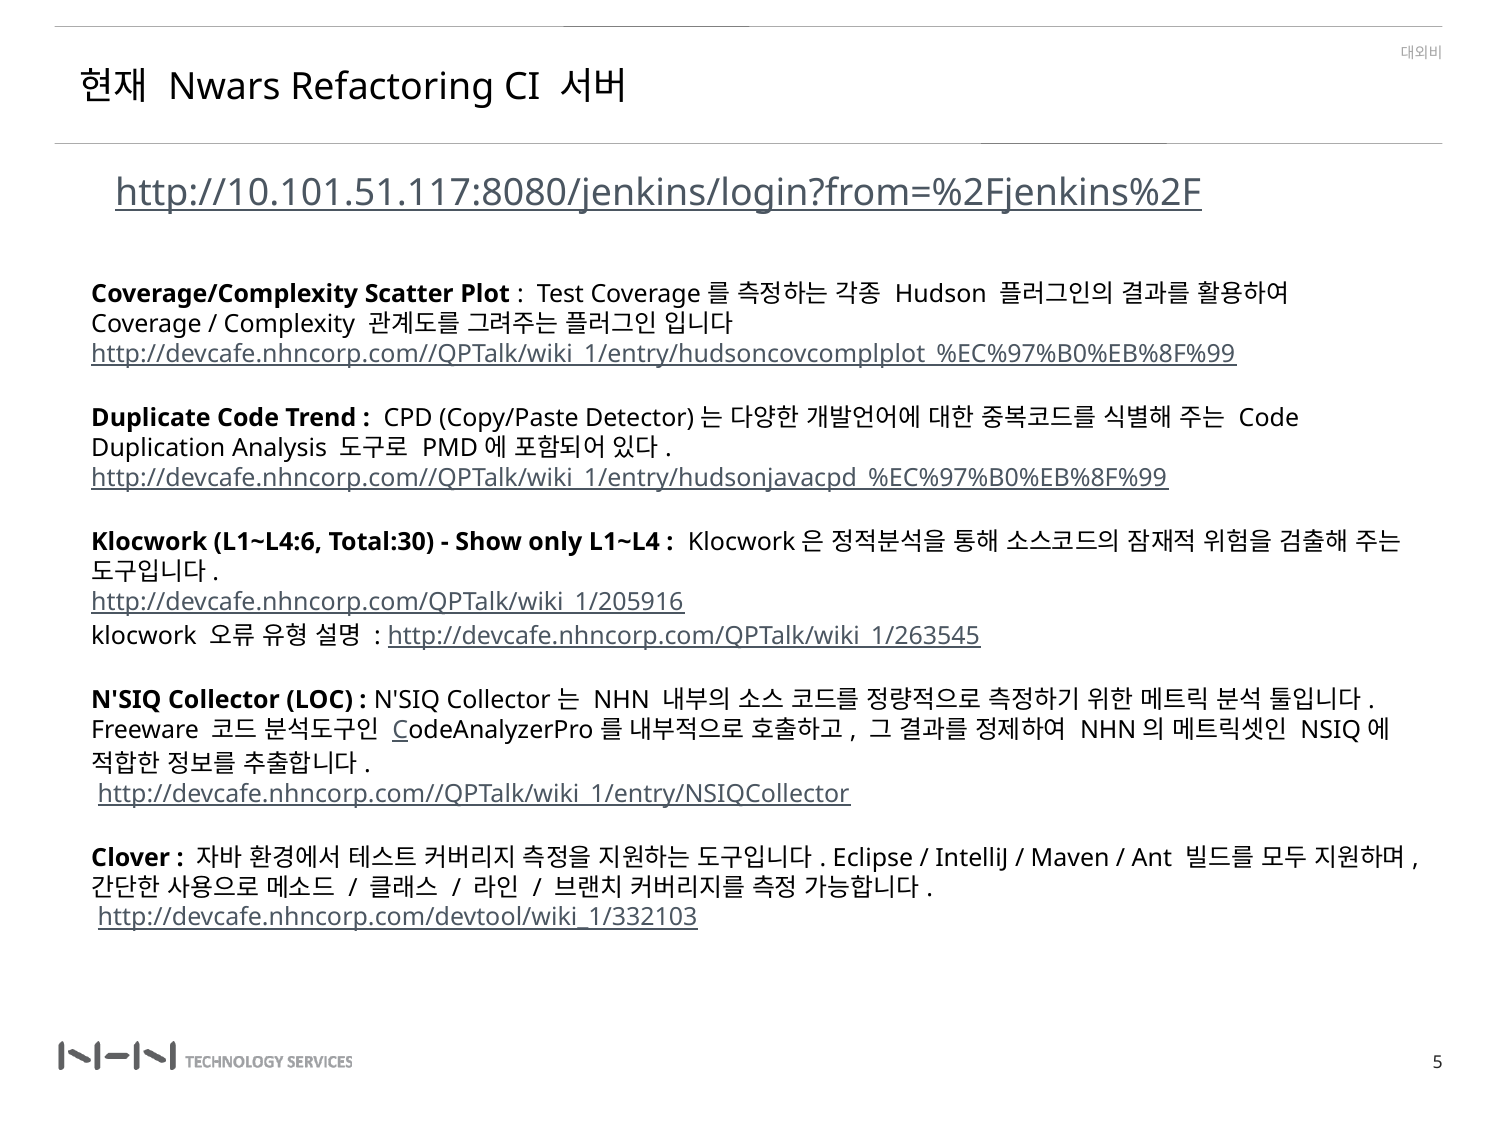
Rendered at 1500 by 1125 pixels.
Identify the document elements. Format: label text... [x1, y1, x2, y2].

picture [58, 1041, 352, 1070]
text_box http://10.101.51.117:8080/jenkins/login?from=%2Fjenkins%2F [100, 160, 1218, 227]
text_box 현재 Nwars Refactoring CI 서버 [64, 54, 1081, 115]
text_box Coverage/Complexity Scatter Plot : Test Coverage를 측정하는 각종 Hudson 플러그인의 결과를 활용하여 Coverage / Complexity 관계도를 그려주는 플러그인 입니다 http://devcafe.nhncorp.com//QPTalk/wiki_1/entry/hudsoncovcomplplot_%EC%97%B0%EB%8F%99 Duplicate Code Trend : CPD (Copy/Paste Detector)는 다양한 개발언어에 대한 중복코드를 식별해 주는 Code Duplication Analysis 도구로 PMD에 포함되어 있다. http://devcafe.nhncorp.com//QPTalk/wiki_1/entry/hudsonjavacpd_%EC%97%B0%EB%8F%99 Klocwork (L1~L4:6, Total:30) - Show only L1~L4 : Klocwork은 정적분석을 통해 소스코드의 잠재적 위험을 검출해 주는 도구입니다. http://devcafe.nhncorp.com/QPTalk/wiki_1/205916 klocwork 오류 유형 설명 : http://devcafe.nhncorp.com/QPTalk/wiki_1/263545 N'SIQ Collector (LOC) : N'SIQ Collector는 NHN 내부의 소스 코드를 정량적으로 측정하기 위한 메트릭 분석 툴입니다. Freeware 코드 분석도구인 CodeAnalyzerPro를 내부적으로 호출하고, 그 결과를 정제하여 NHN의 메트릭셋인 NSIQ에 적합한 정보를 추출합니다. http://devcafe.nhncorp.com//QPTalk/wiki_1/entry/NSIQCollector Clover : 자바 환경에서 테스트 커버리지 측정을 지원하는 도구입니다. Eclipse / IntelliJ / Maven / Ant 빌드를 모두 지원하며, 간단한 사용으로 메소드 / 클래스 / 라인 / 브랜치 커버리지를 측정 가능합니다. http://devcafe.nhncorp.com/devtool/wiki_1/332103 [76, 240, 1435, 973]
